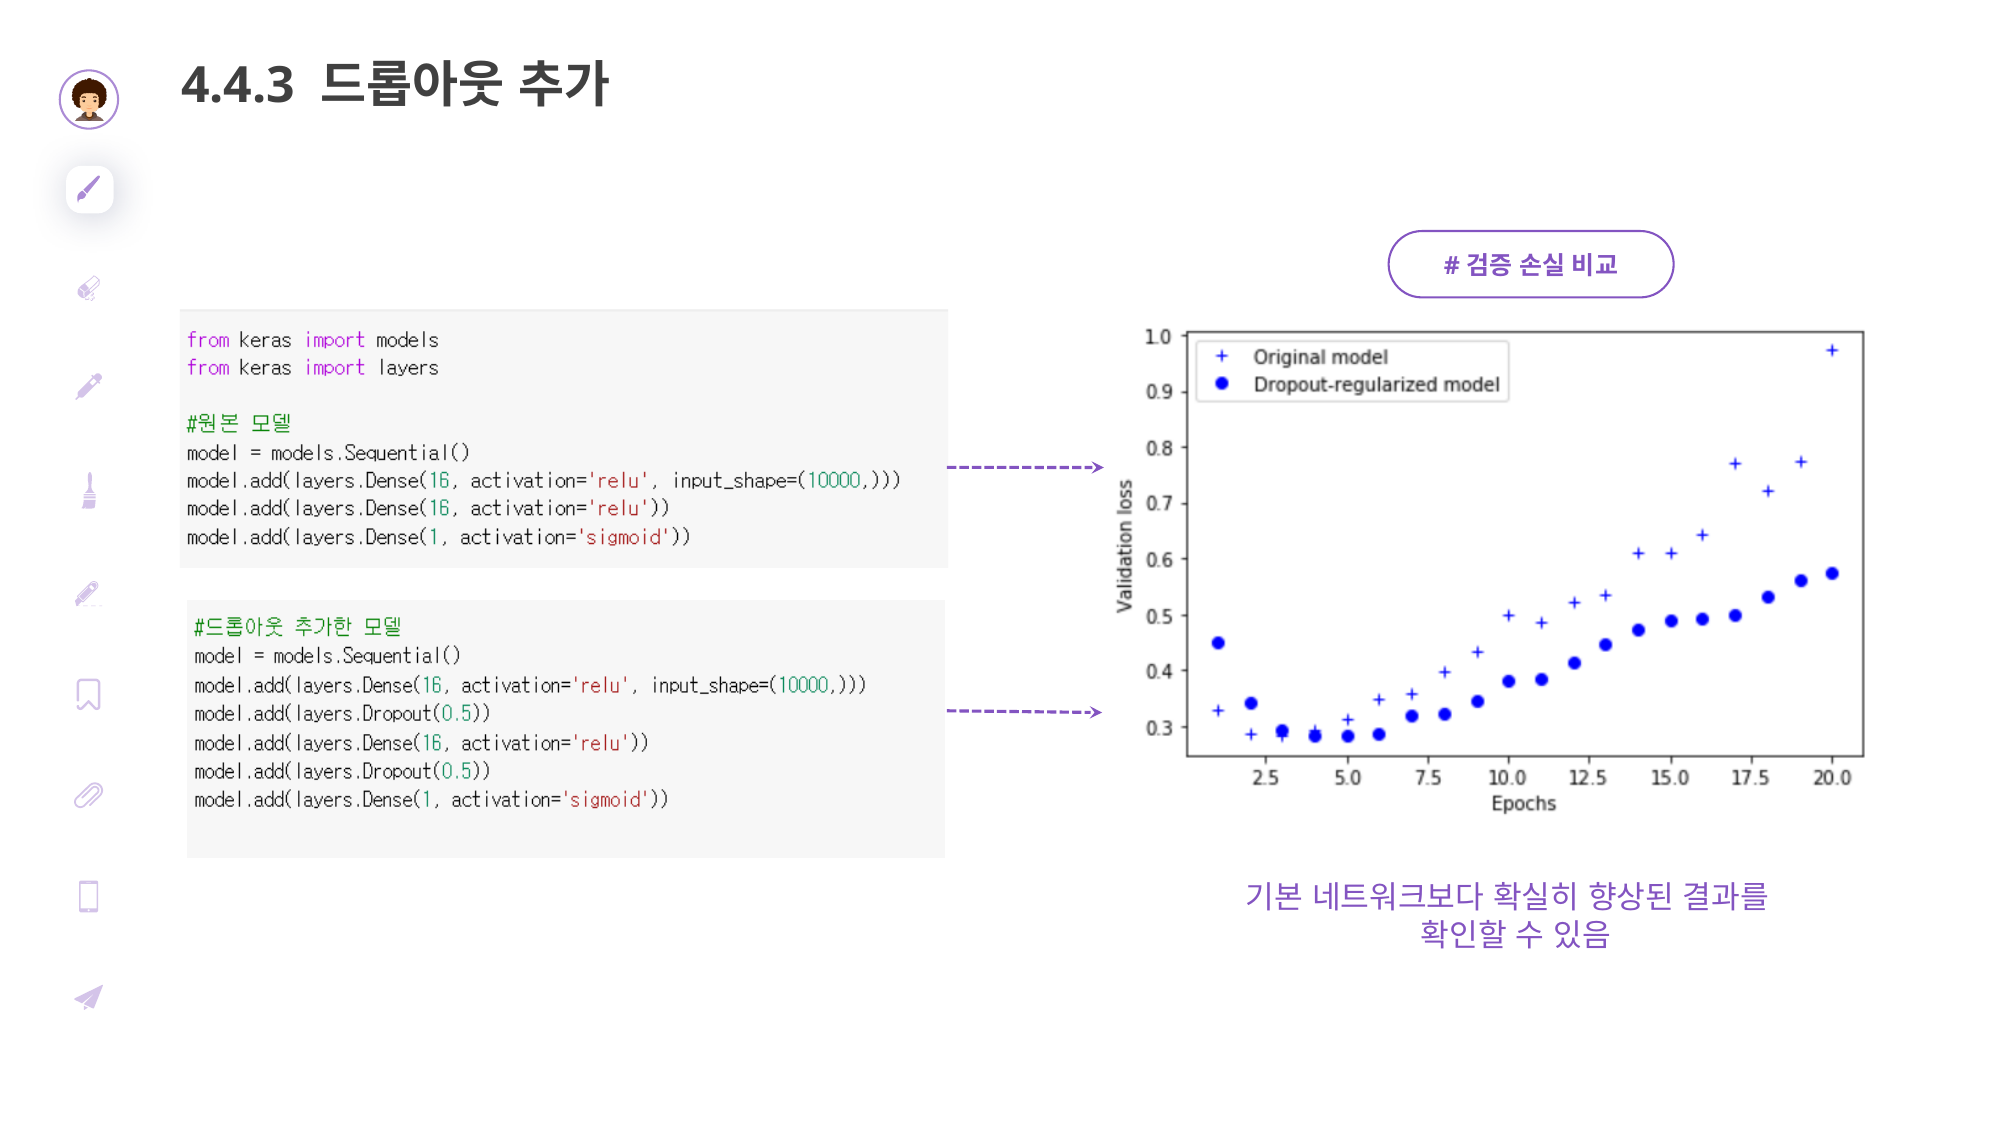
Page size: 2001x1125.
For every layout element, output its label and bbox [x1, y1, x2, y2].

picture [1106, 308, 1910, 836]
text_box [44, 29, 1956, 1080]
picture [187, 600, 945, 858]
picture [179, 309, 949, 568]
